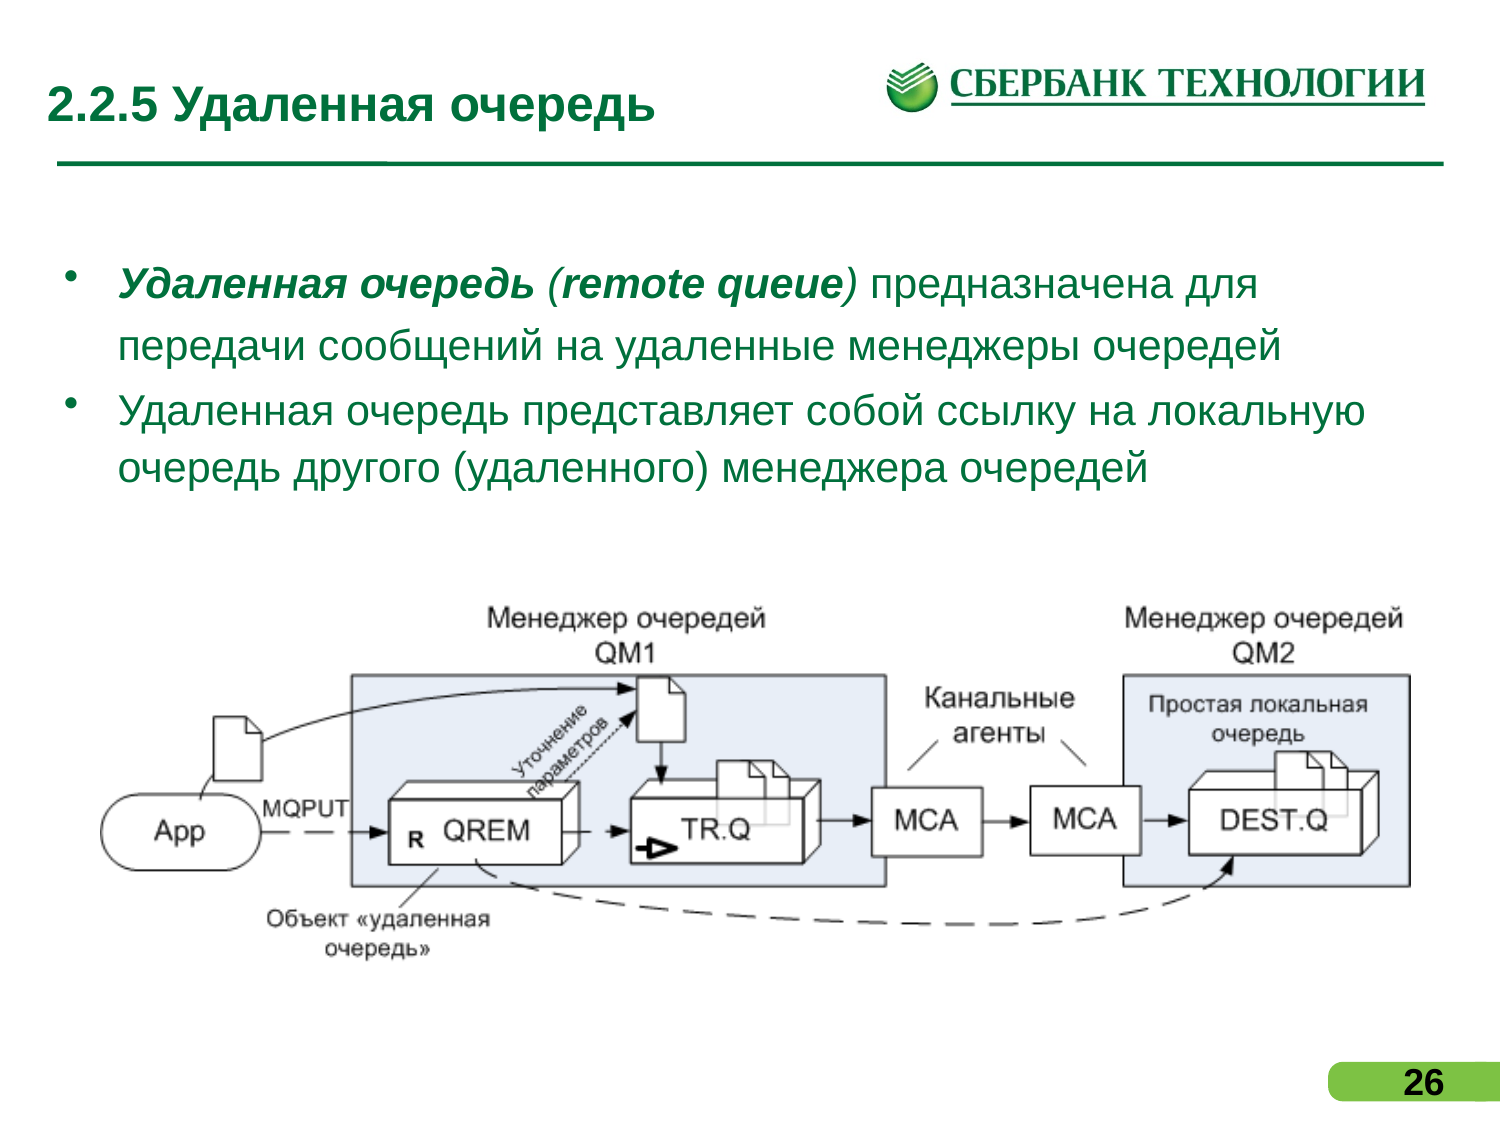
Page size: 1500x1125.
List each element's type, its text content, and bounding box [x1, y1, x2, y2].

list Удаленная очередь (remote queue) предназначена для передачи сообщений на удаленные менеджеры очередей Удаленная очередь представляет собой ссылку на локальную очередь другого (удаленного) менеджера очередей [48, 237, 1400, 539]
title 2.2.5 Удаленная очередь [46, 40, 967, 152]
picture [868, 30, 1436, 161]
picture [100, 597, 1411, 965]
